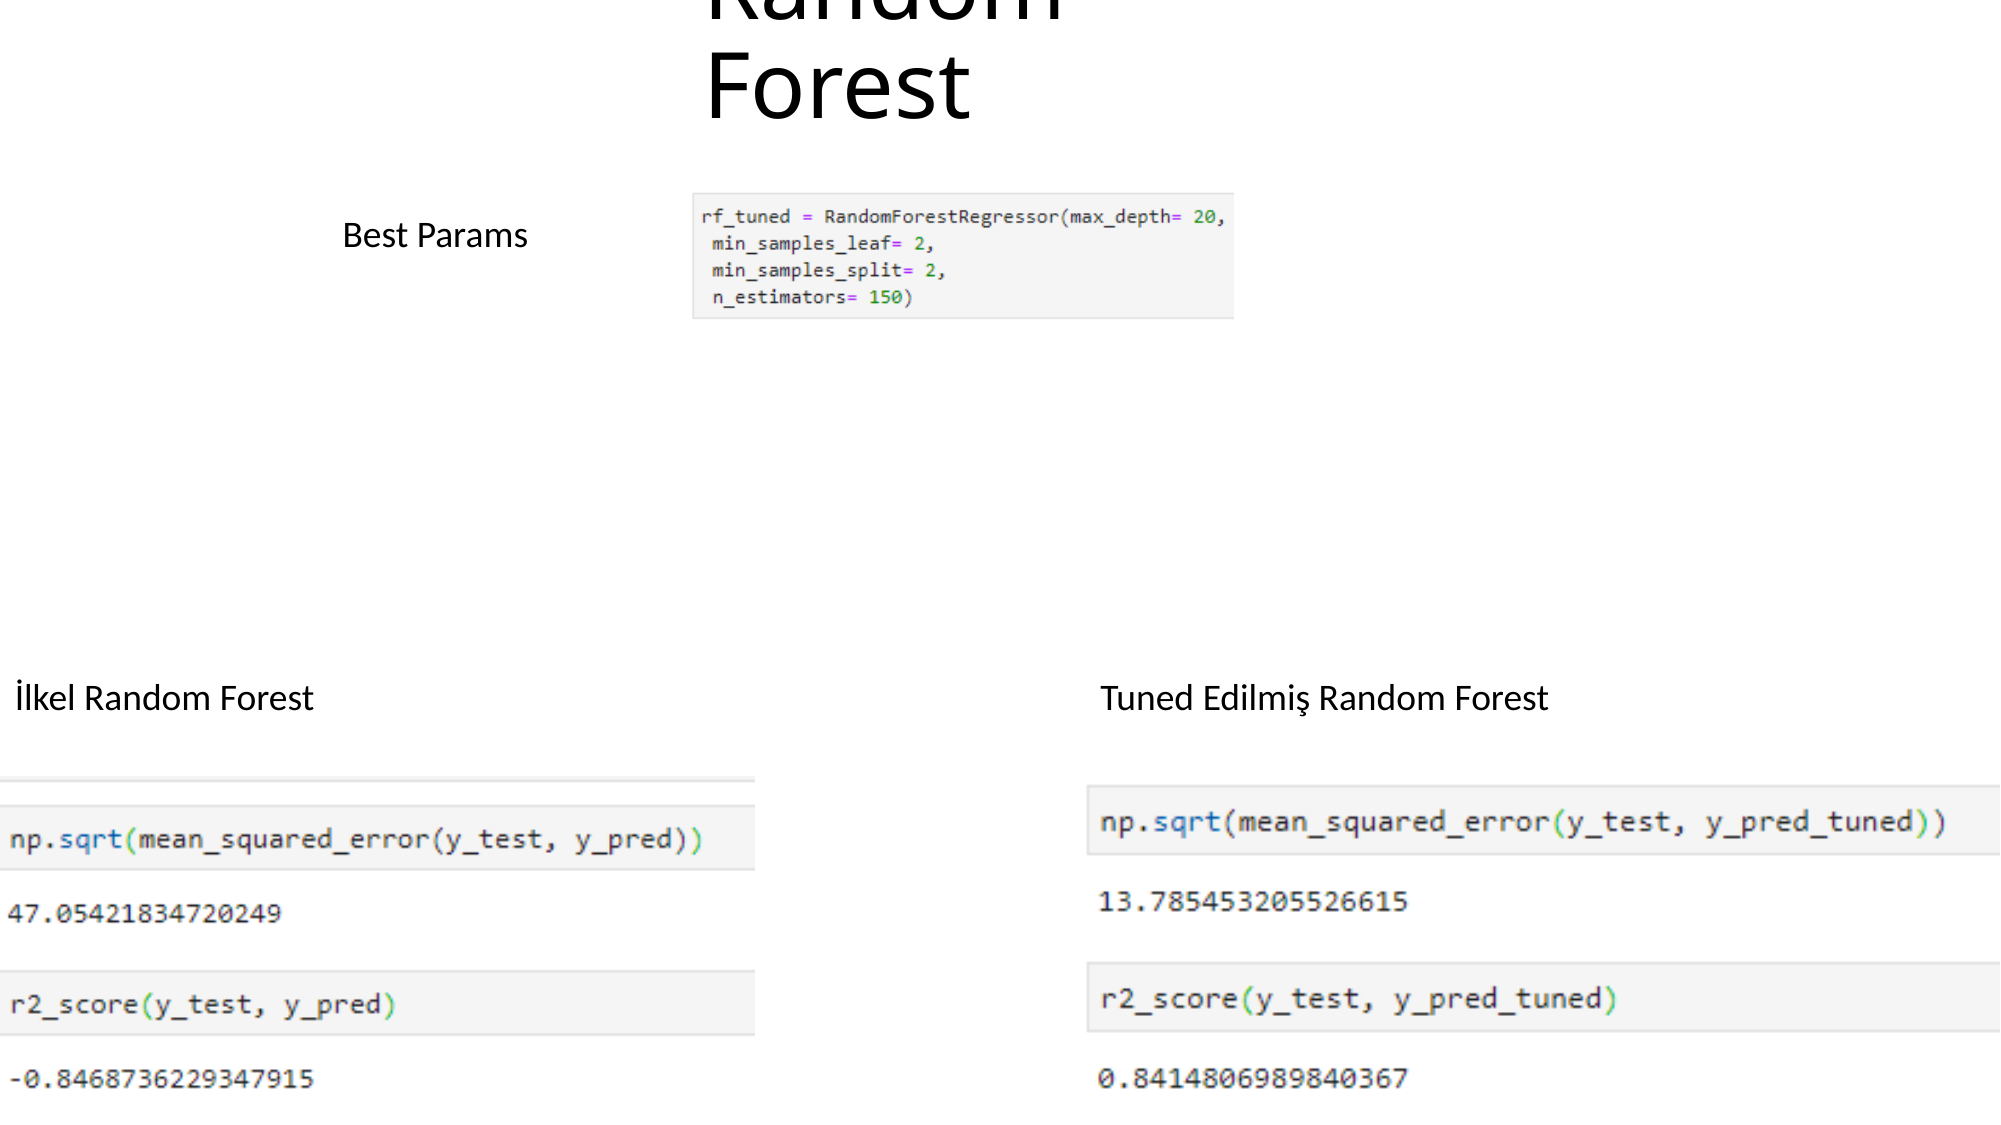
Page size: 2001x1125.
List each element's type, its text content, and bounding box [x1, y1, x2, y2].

title Random Forest [688, 0, 1312, 148]
text_box İlkel Random Forest [0, 665, 445, 726]
text_box Tuned Edilmiş Random Forest [1085, 665, 1570, 726]
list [1085, 776, 2000, 1125]
text_box Best Params [327, 202, 600, 262]
picture [688, 190, 1234, 335]
picture [0, 776, 755, 1125]
